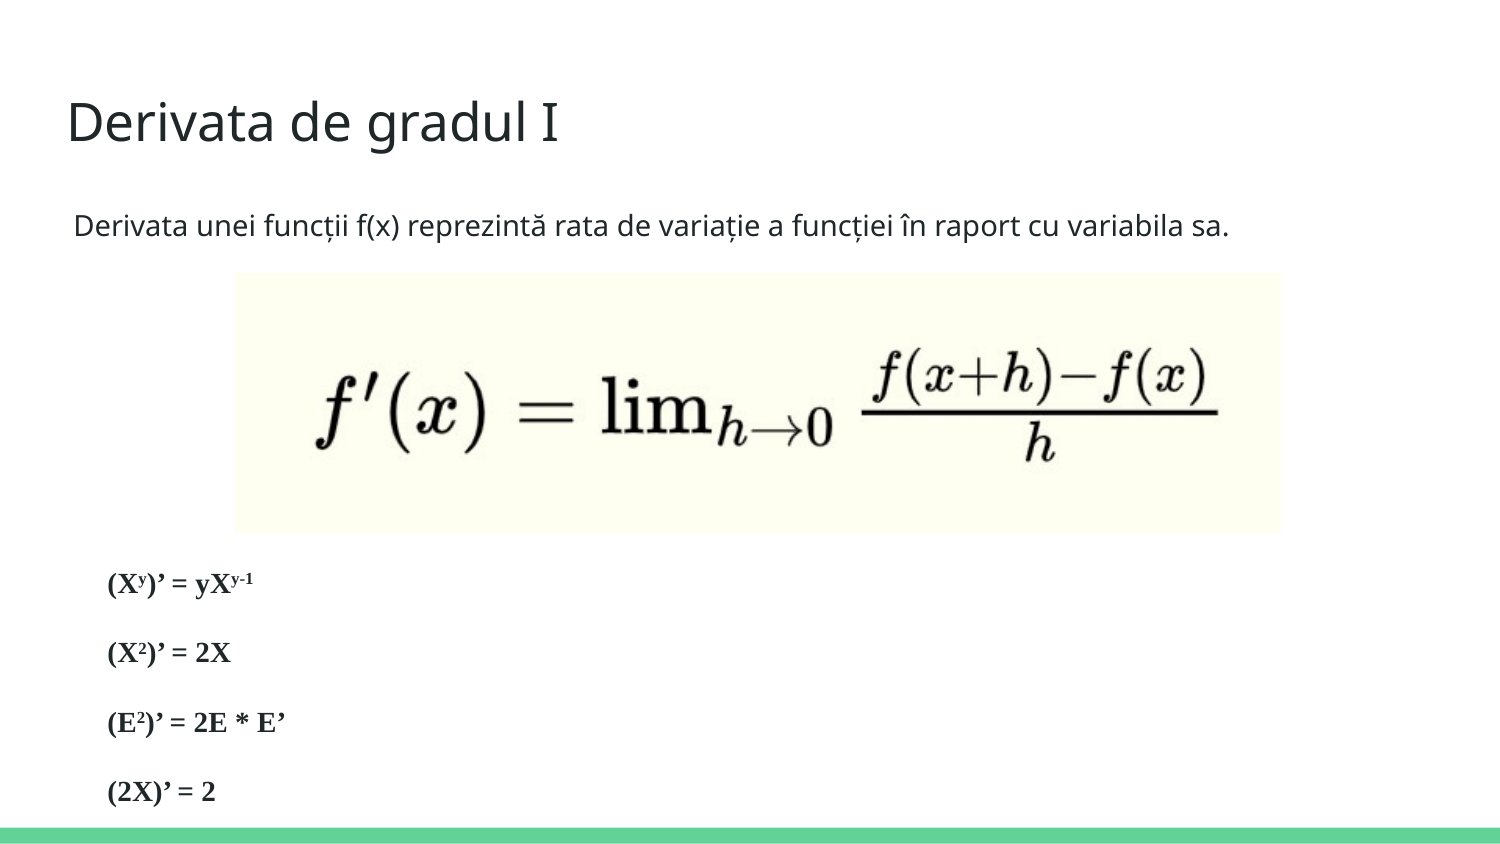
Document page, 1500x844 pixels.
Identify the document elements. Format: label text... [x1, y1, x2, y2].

picture [235, 273, 1281, 534]
text_box Derivata unei funcții f(x) reprezintă rata de variație a funcției în raport cu variabila sa. [58, 187, 1415, 258]
text_box (Xy)’ = yXy-1 (X2)’ = 2X (E2)’ = 2E * E’ (2X)’ = 2 [92, 544, 1289, 823]
title Derivata de gradul I [51, 72, 1449, 167]
